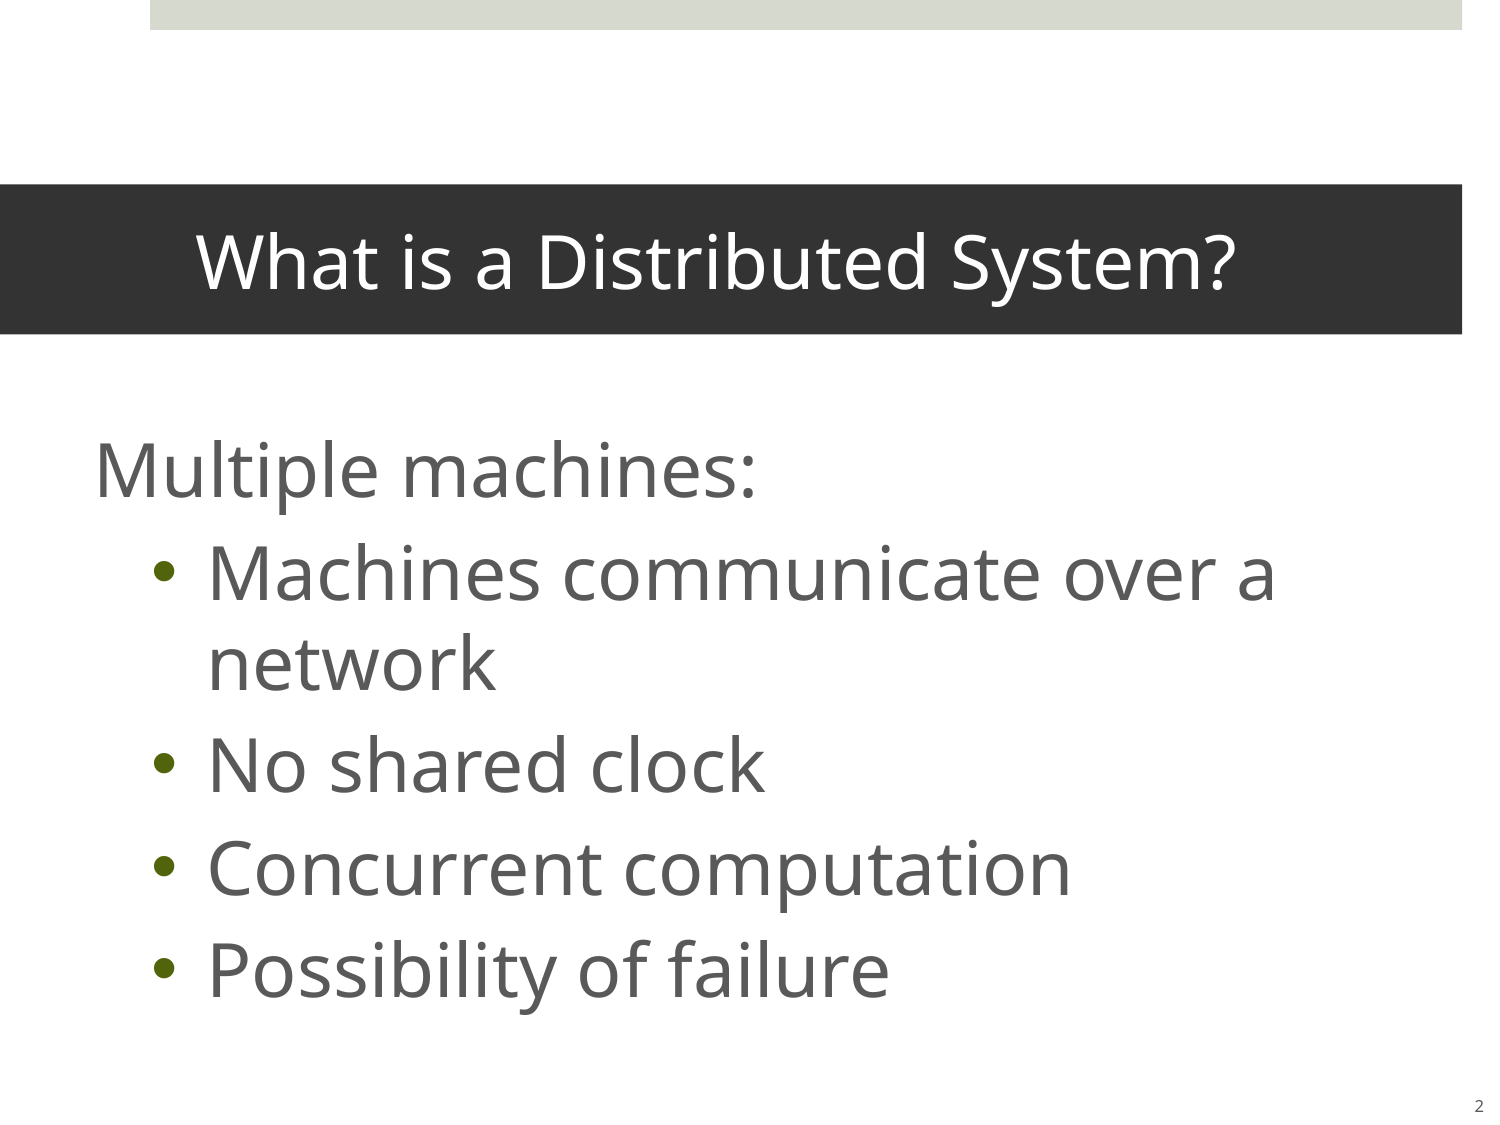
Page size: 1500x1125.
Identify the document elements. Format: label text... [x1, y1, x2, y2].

title What is a Distributed System? [0, 184, 1463, 335]
slide_number 2 [1441, 1077, 1500, 1125]
list Multiple machines: Machines communicate over a network No shared clock Concurrent computation Possibility of failure [78, 415, 1500, 1125]
